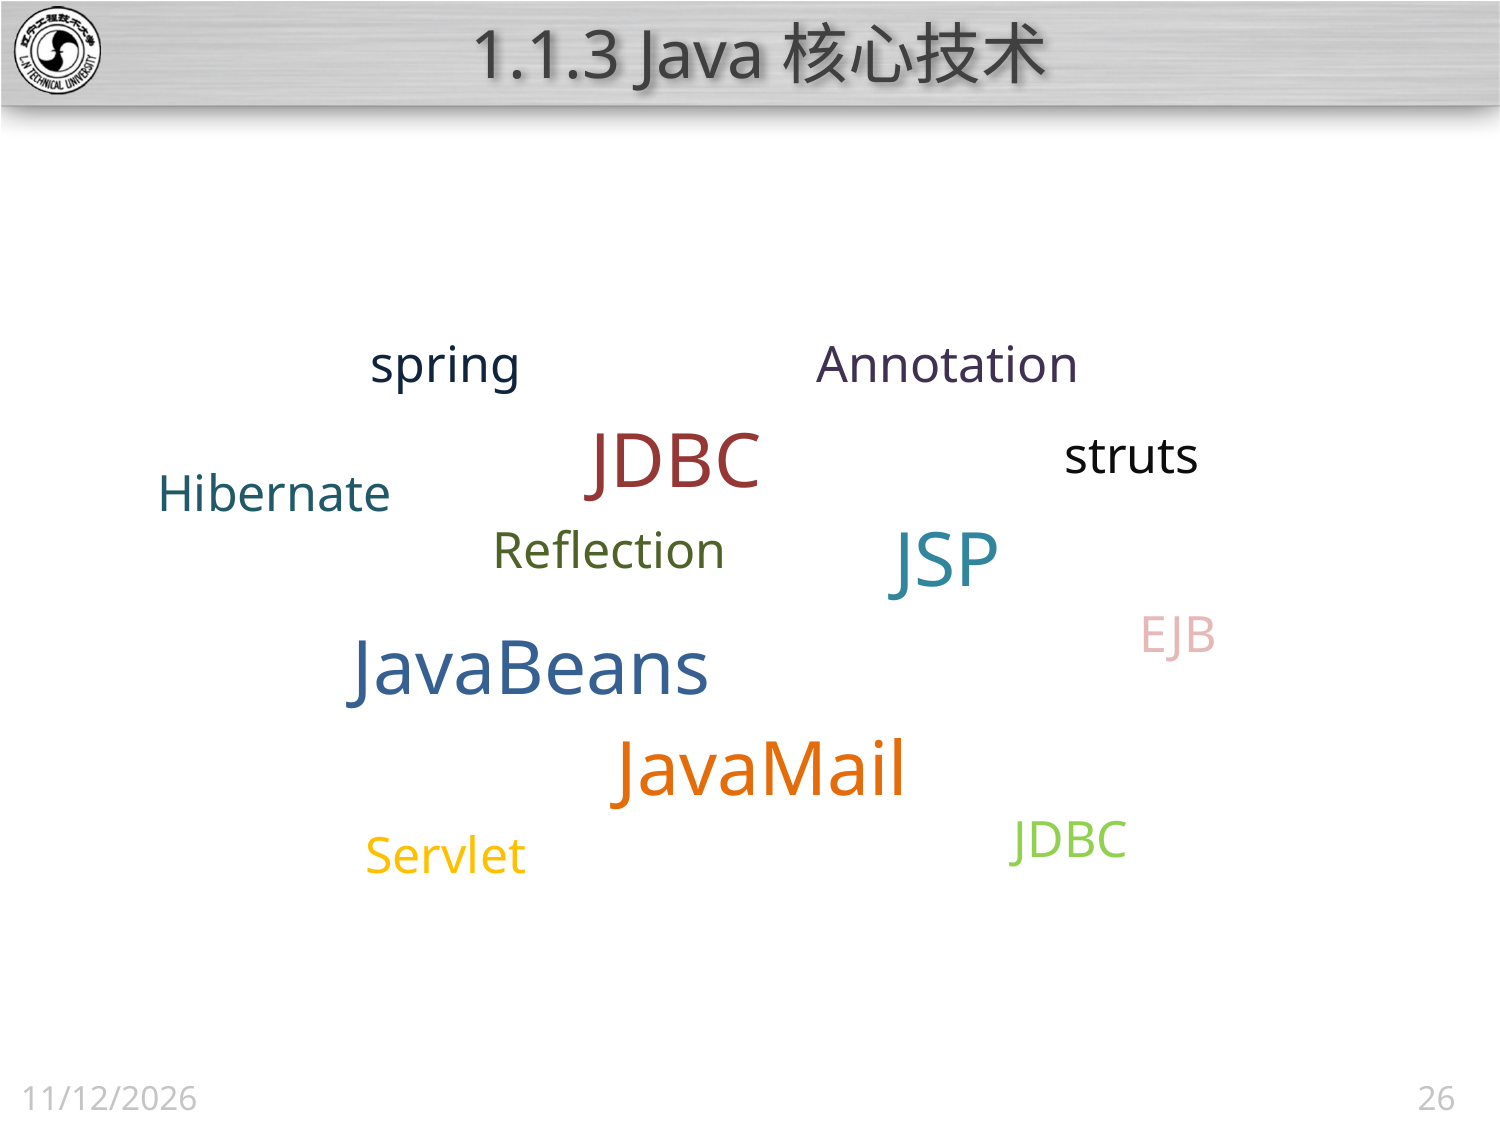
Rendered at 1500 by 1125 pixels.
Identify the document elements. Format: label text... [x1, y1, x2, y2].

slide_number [5, 1069, 356, 1125]
slide_number 26 [1120, 1069, 1471, 1125]
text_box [43, 324, 1409, 892]
picture [2, 2, 1499, 172]
title 1.1.3 Java核心技术 [108, 0, 1410, 103]
